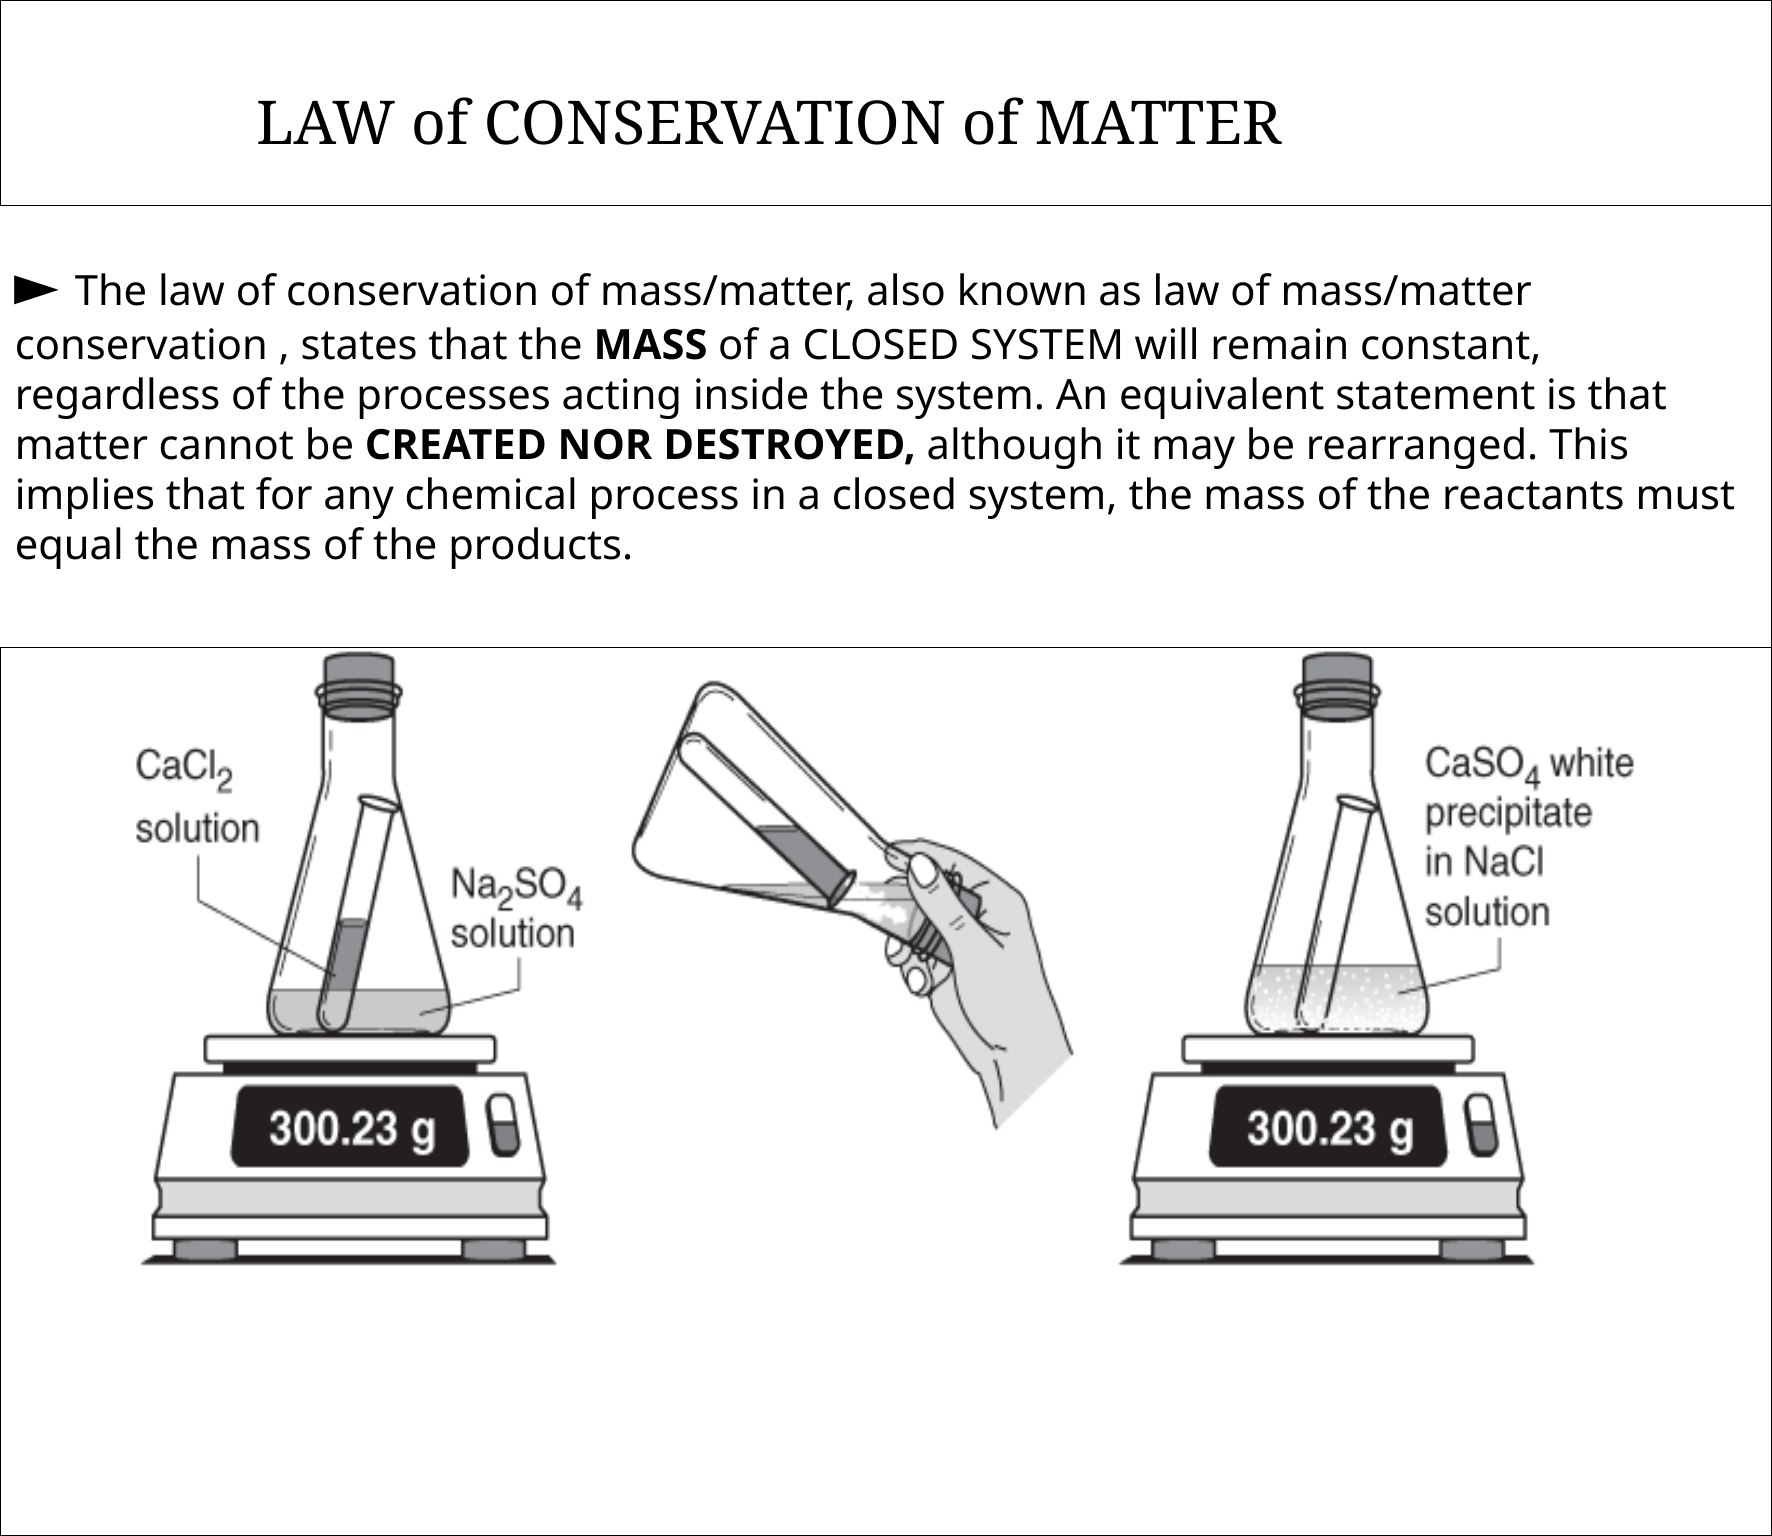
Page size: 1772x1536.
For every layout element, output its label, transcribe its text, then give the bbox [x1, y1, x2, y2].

text_box LAW of CONSERVATION of MATTER [241, 76, 1695, 164]
picture [135, 650, 1637, 1268]
text_box [0, 0, 1772, 205]
text_box ► The law of conservation of mass/matter, also known as law of mass/matter conservation , states that the MASS of a CLOSED SYSTEM will remain constant, regardless of the processes acting inside the system. An equivalent statement is that matter cannot be CREATED NOR DESTROYED, although it may be rearranged. This implies that for any chemical process in a closed system, the mass of the reactants must equal the mass of the products. [0, 205, 1772, 648]
text_box [0, 648, 1772, 1536]
